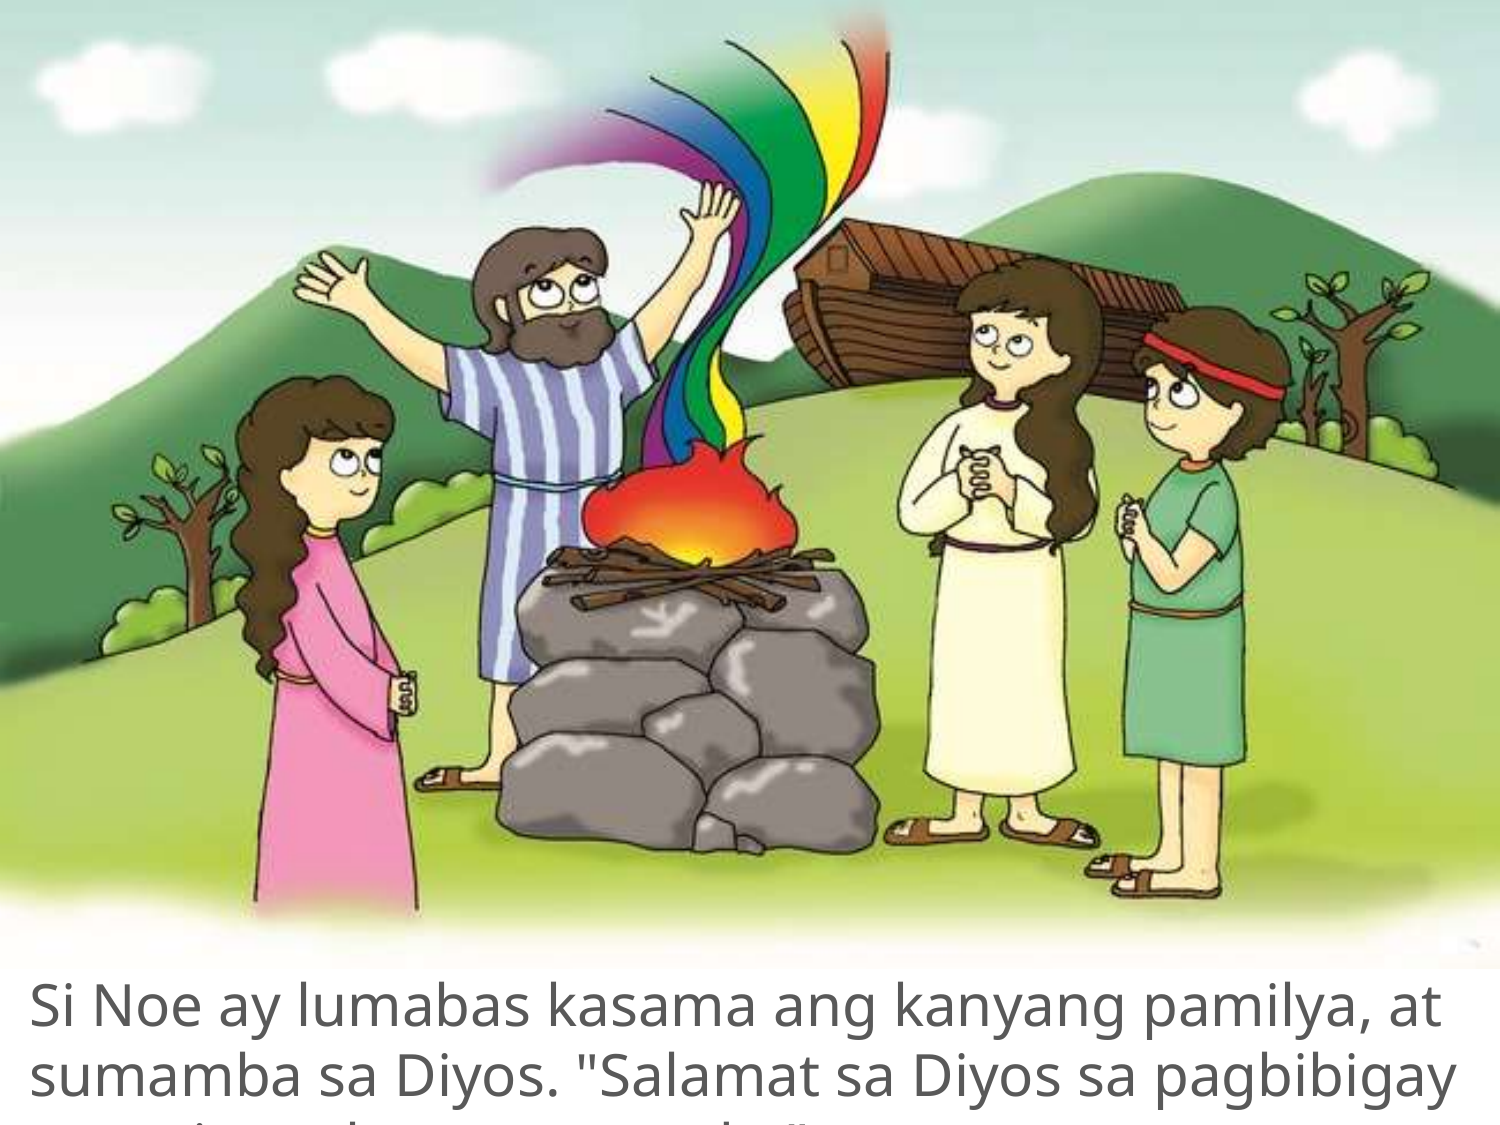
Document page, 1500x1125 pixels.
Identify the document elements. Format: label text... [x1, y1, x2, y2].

picture [0, 0, 1500, 969]
text_box Si Noe ay lumabas kasama ang kanyang pamilya, at sumamba sa Diyos. "Salamat sa Diyos sa pagbibigay sa amin ng bagong mundo." [14, 975, 1500, 1125]
